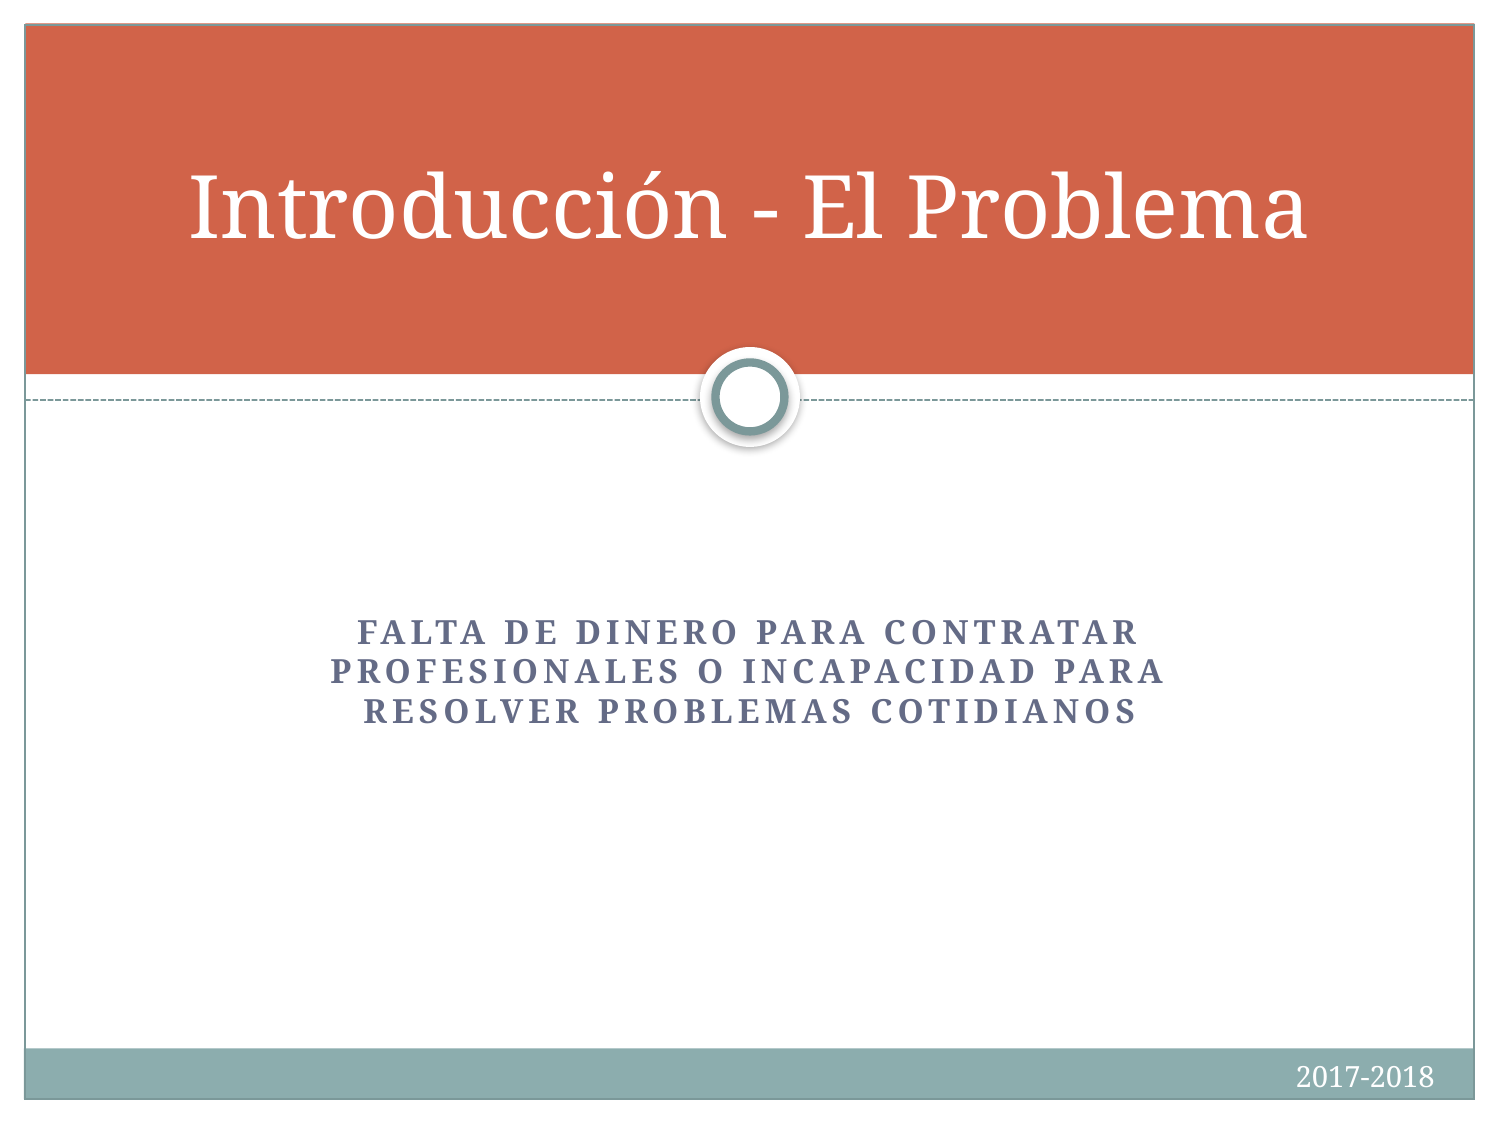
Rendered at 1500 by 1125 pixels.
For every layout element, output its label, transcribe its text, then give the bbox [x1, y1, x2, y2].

slide_number 2017-2018 [950, 1050, 1450, 1111]
list Falta de dinero para contratar profesionales o incapacidad para resolver problemas cotidianos [218, 556, 1282, 832]
title Introducción - El Problema [112, 77, 1388, 264]
